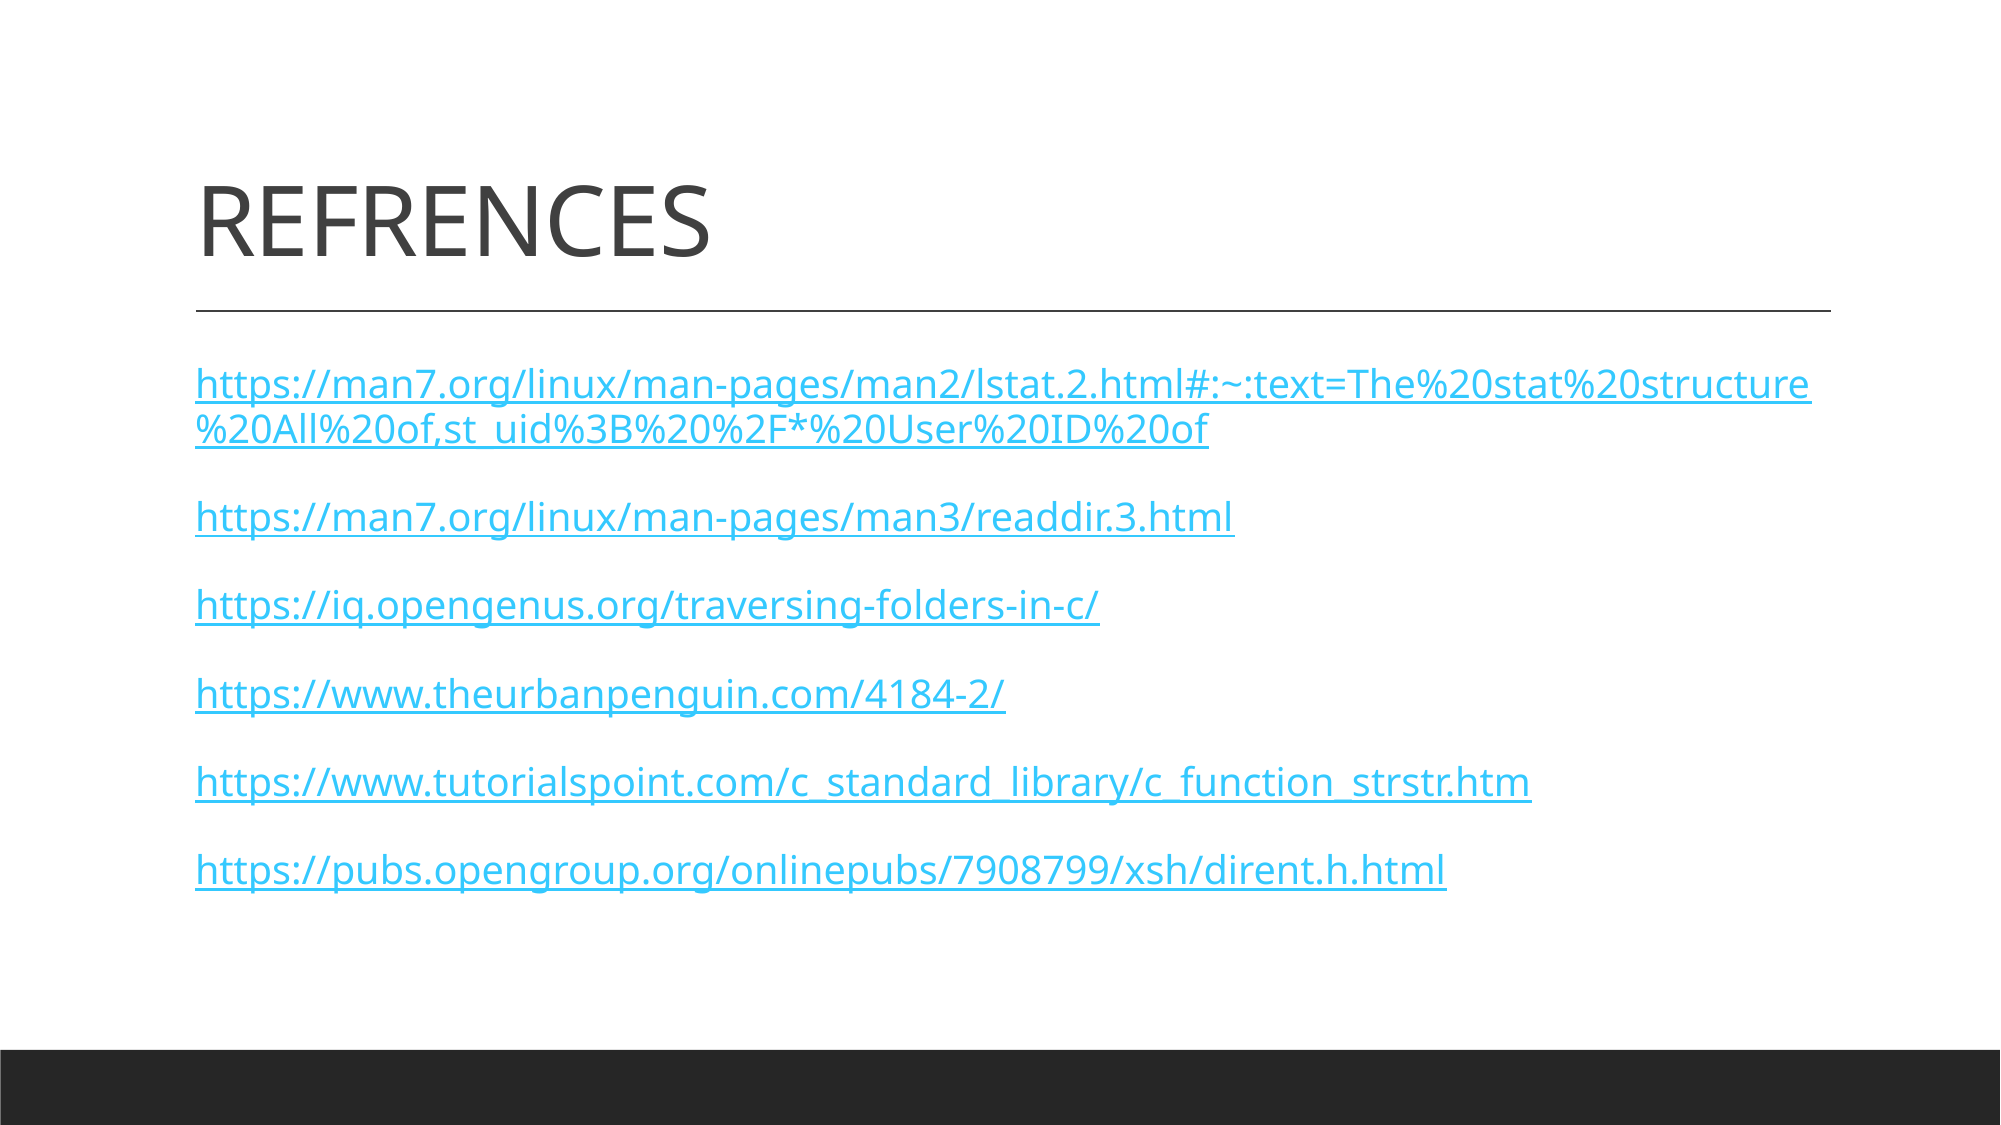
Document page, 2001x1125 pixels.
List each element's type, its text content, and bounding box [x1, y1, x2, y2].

title REFRENCES [180, 47, 1830, 285]
list https://man7.org/linux/man-pages/man2/lstat.2.html#:~:text=The%20stat%20structure%20All%20of,st_uid%3B%20%2F*%20User%20ID%20of https://man7.org/linux/man-pages/man3/readdir.3.html https://iq.opengenus.org/traversing-folders-in-c/ https://www.theurbanpenguin.com/4184-2/ https://www.tutorialspoint.com/c_standard_library/c_function_strstr.htm https://pubs.opengroup.org/onlinepubs/7908799/xsh/dirent.h.html [180, 345, 1830, 963]
